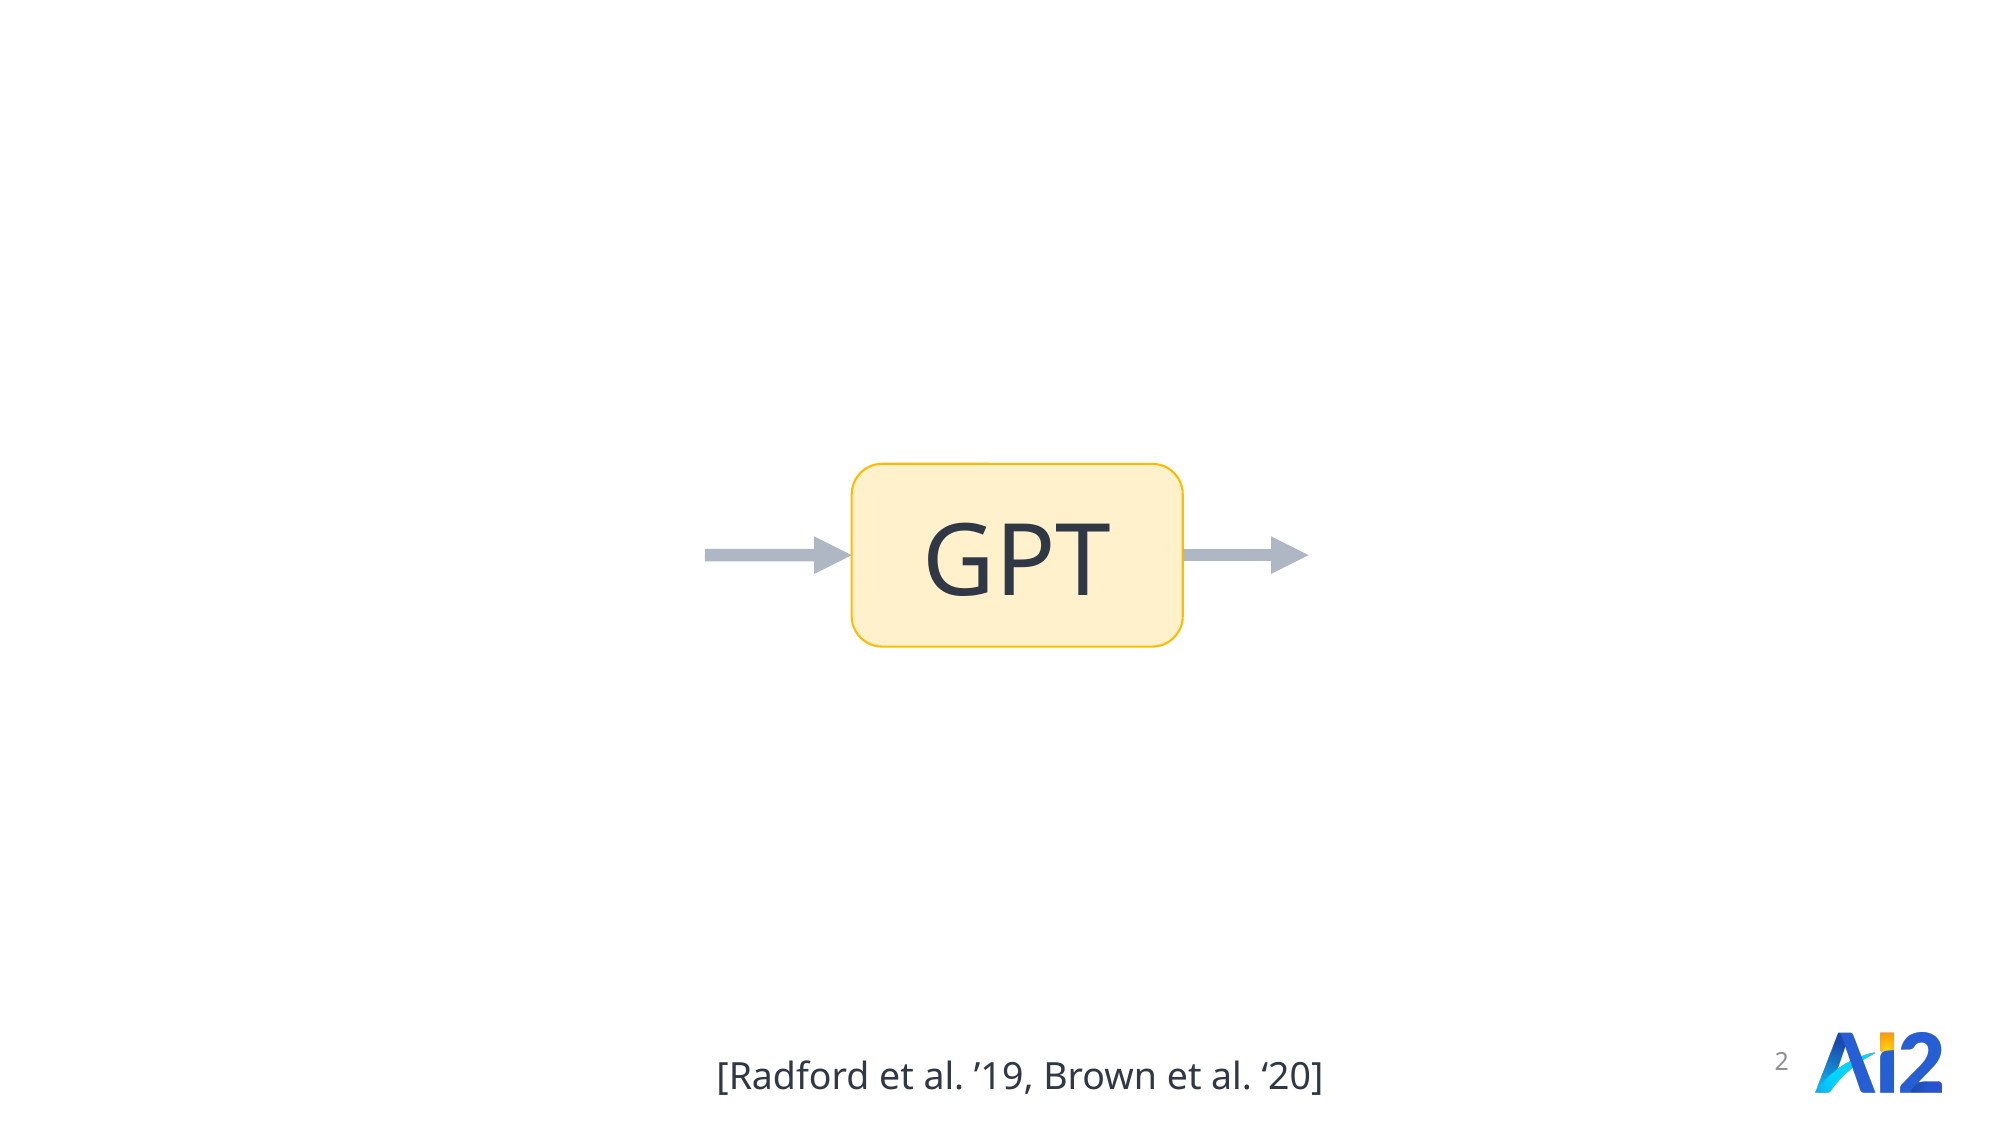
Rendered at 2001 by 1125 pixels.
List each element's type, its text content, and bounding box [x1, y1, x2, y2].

text_box [Radford et al. ’19, Brown et al. ‘20] [701, 1044, 1339, 1105]
slide_number 2 [1716, 1032, 1804, 1093]
text_box GPT [850, 462, 1184, 648]
picture [1815, 1032, 1942, 1093]
